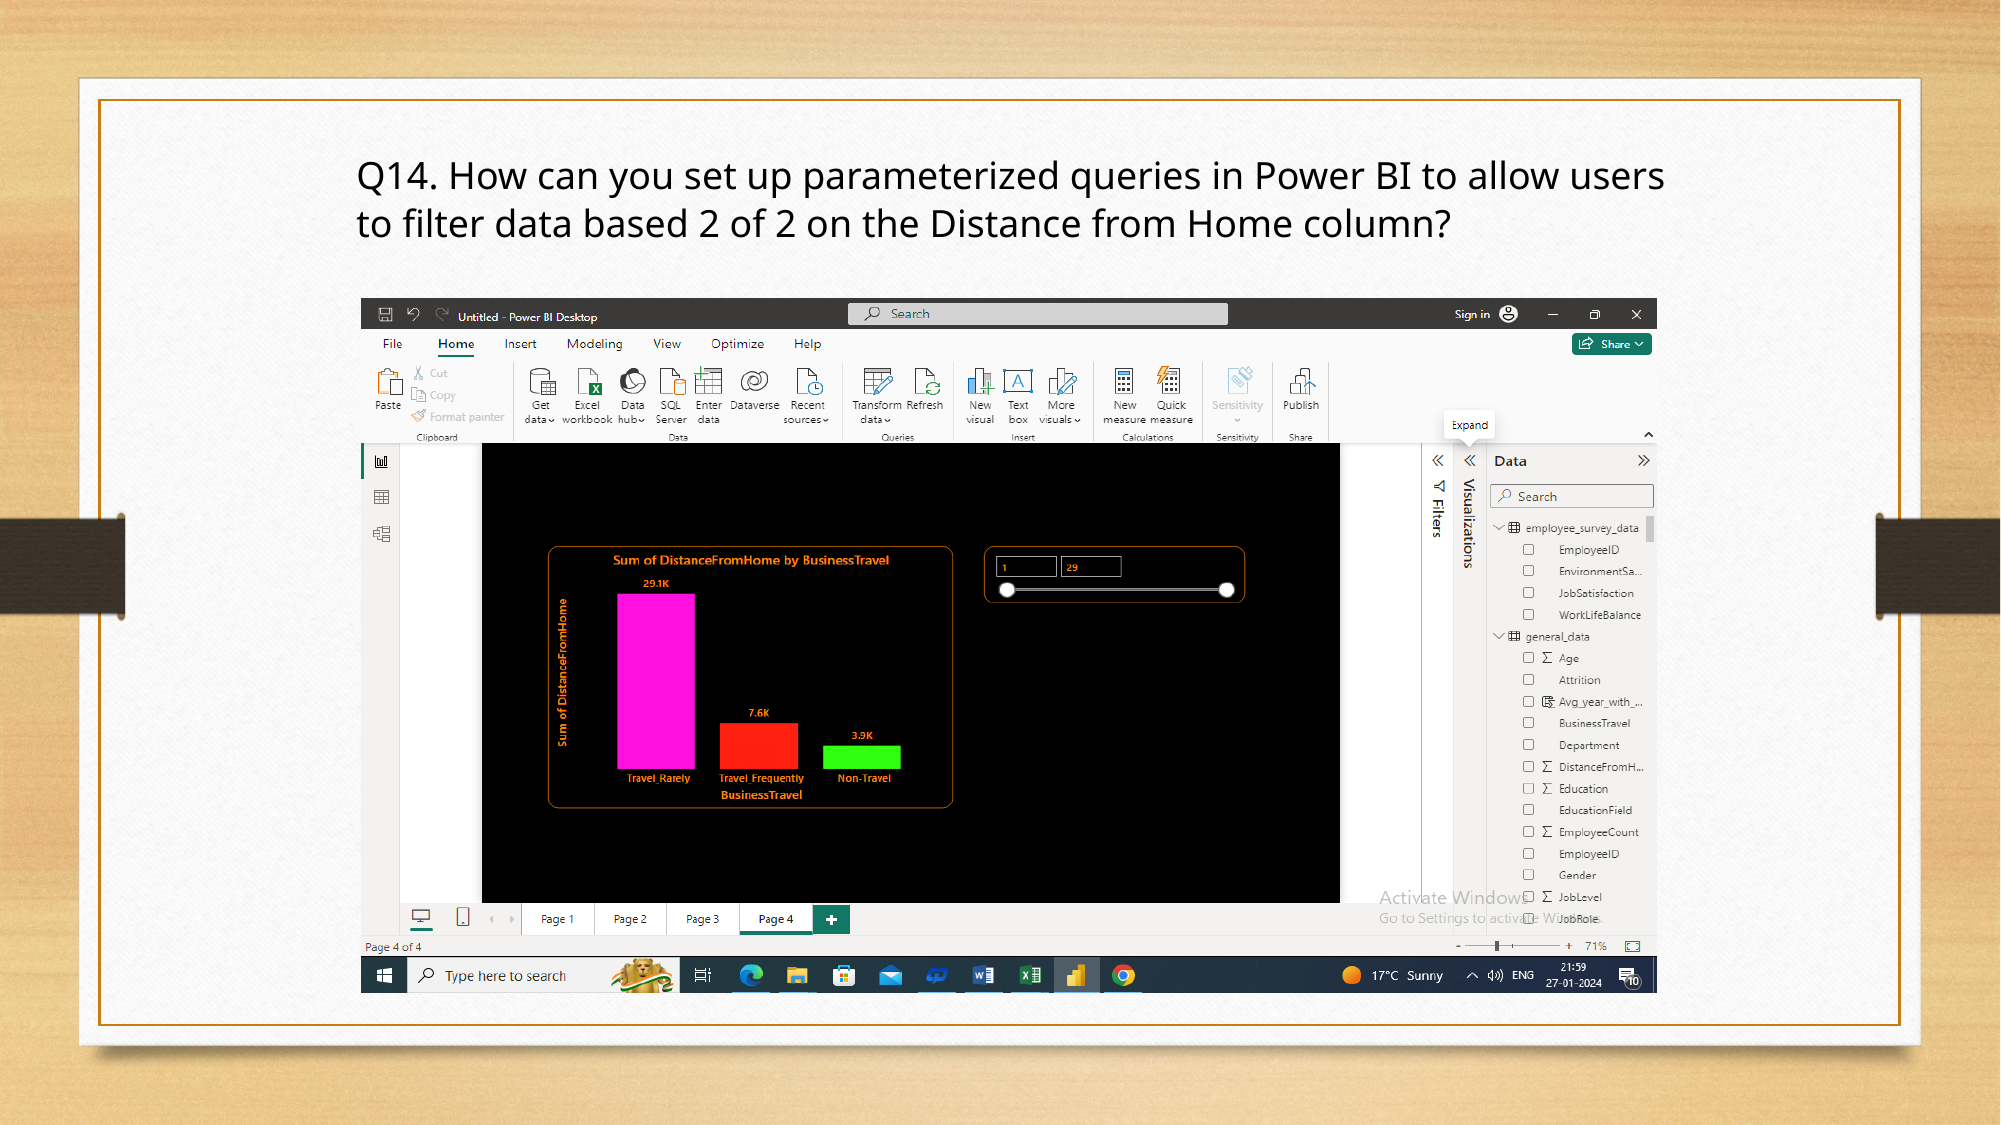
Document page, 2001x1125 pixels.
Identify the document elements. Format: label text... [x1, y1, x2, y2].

picture [0, 0, 2001, 1125]
text_box Q14. How can you set up parameterized queries in Power BI to allow users to filter data based 2 of 2 on the Distance from Home column? [303, 141, 1697, 253]
